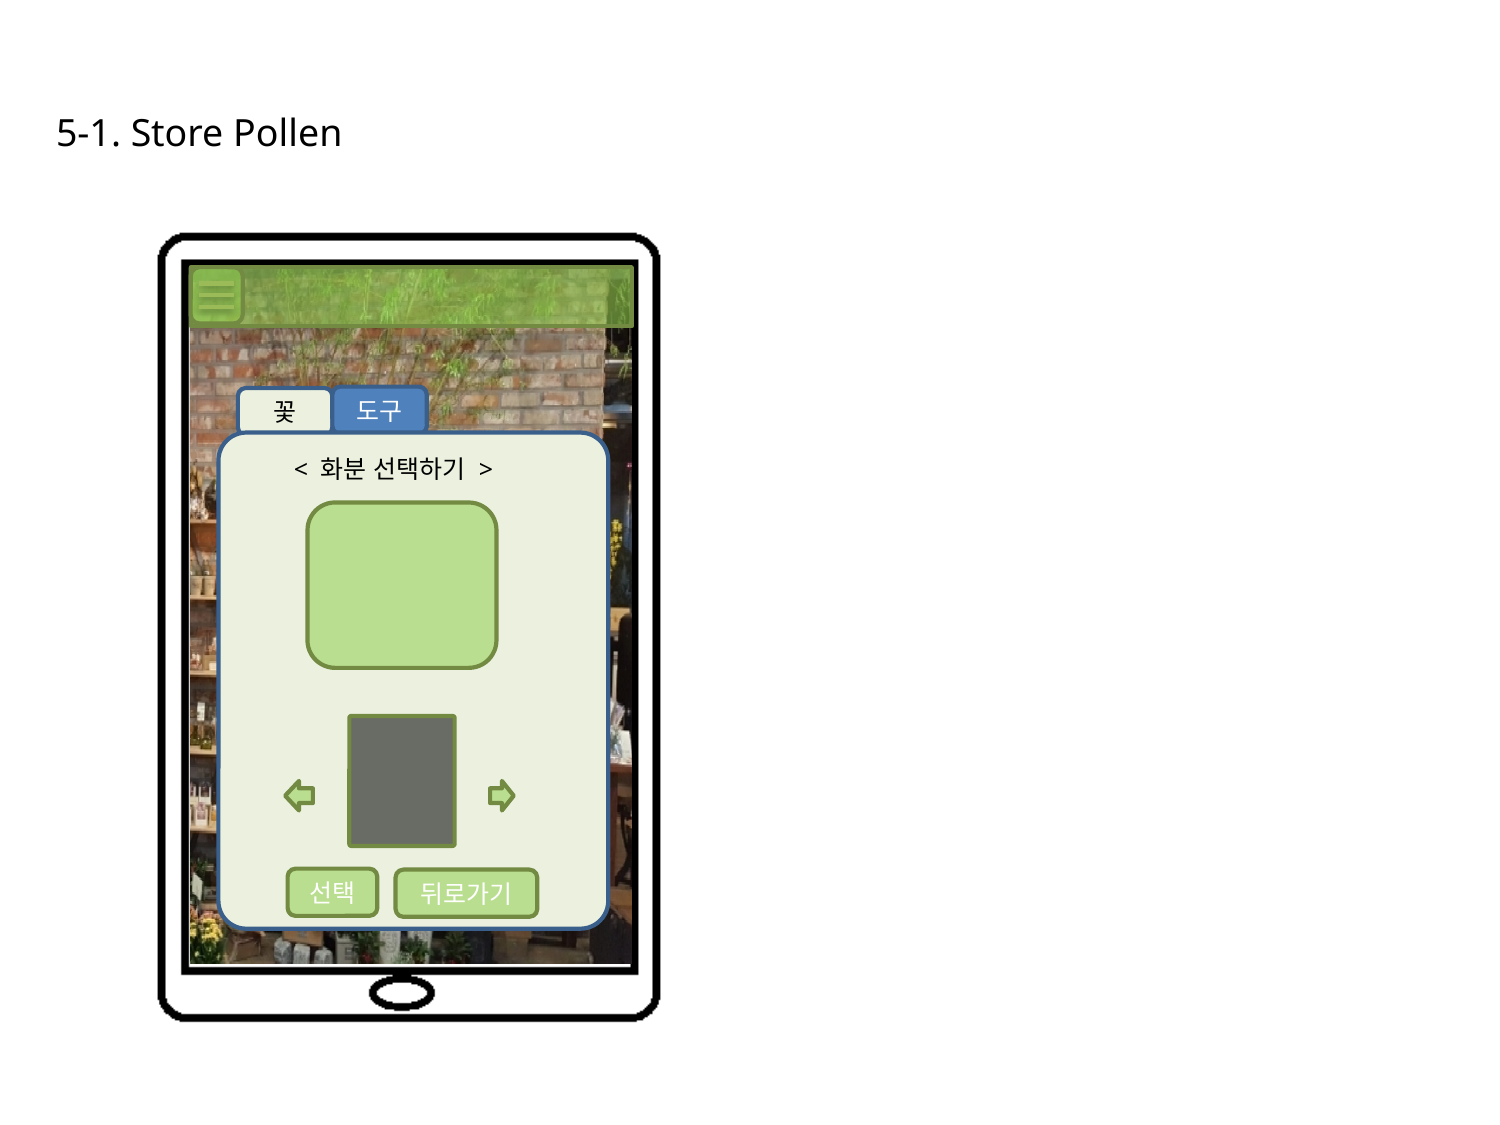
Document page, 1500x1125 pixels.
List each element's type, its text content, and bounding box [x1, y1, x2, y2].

text_box 5-1. Store Pollen [41, 101, 443, 162]
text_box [190, 266, 633, 327]
picture [147, 219, 670, 1030]
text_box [279, 445, 575, 847]
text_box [218, 386, 609, 929]
